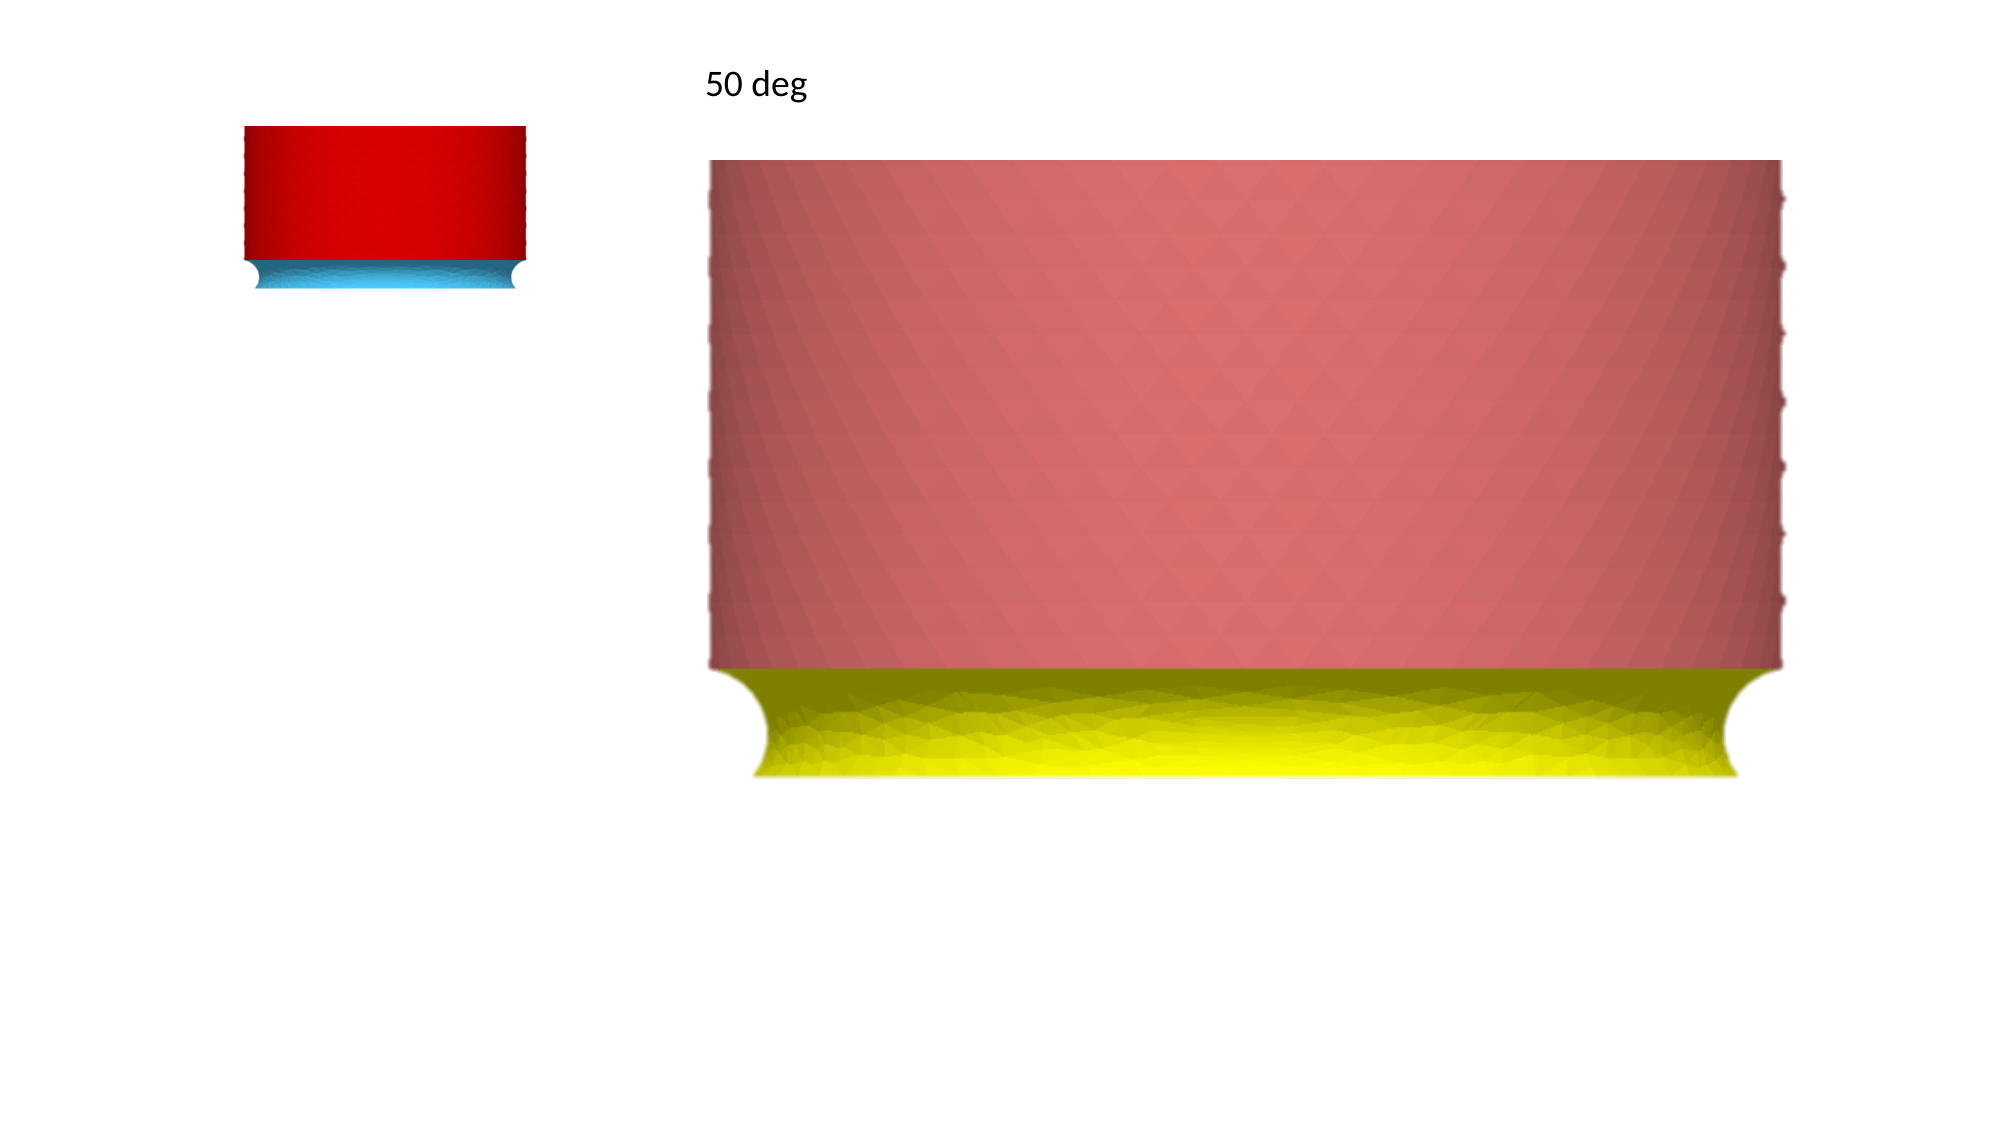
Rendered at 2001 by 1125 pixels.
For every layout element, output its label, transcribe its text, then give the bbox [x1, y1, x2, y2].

text_box 50 deg [690, 51, 823, 111]
picture [172, 126, 2000, 1125]
